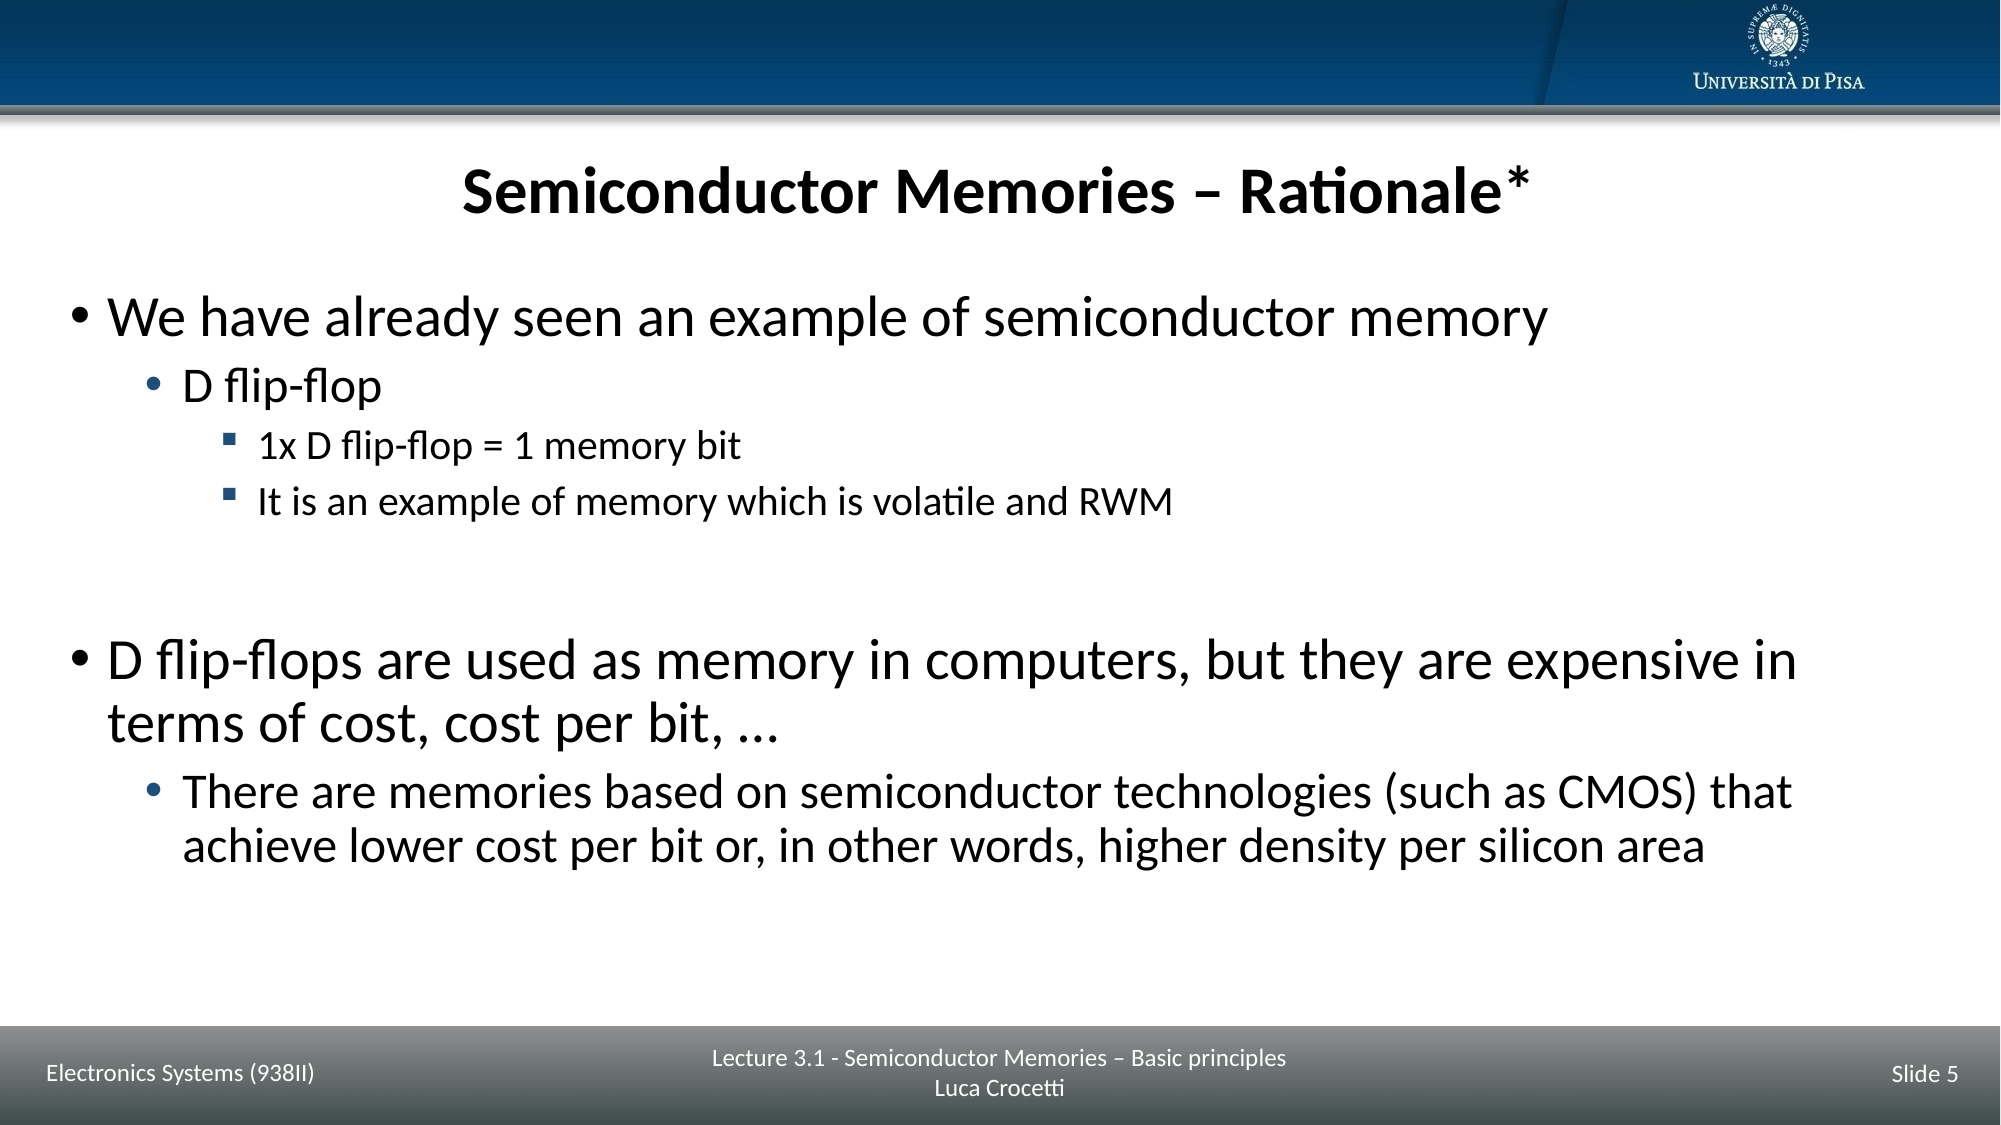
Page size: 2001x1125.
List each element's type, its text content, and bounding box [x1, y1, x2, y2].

list We have already seen an example of semiconductor memory D flip-flop 1x D flip-flop = 1 memory bit It is an example of memory which is volatile and RWM D flip-flops are used as memory in computers, but they are expensive in terms of cost, cost per bit, … There are memories based on semiconductor technologies (such as CMOS) that achieve lower cost per bit or, in other words, higher density per silicon area [55, 278, 1945, 993]
title Semiconductor Memories – Rationale* [55, 138, 1945, 244]
picture [0, 0, 2001, 1125]
